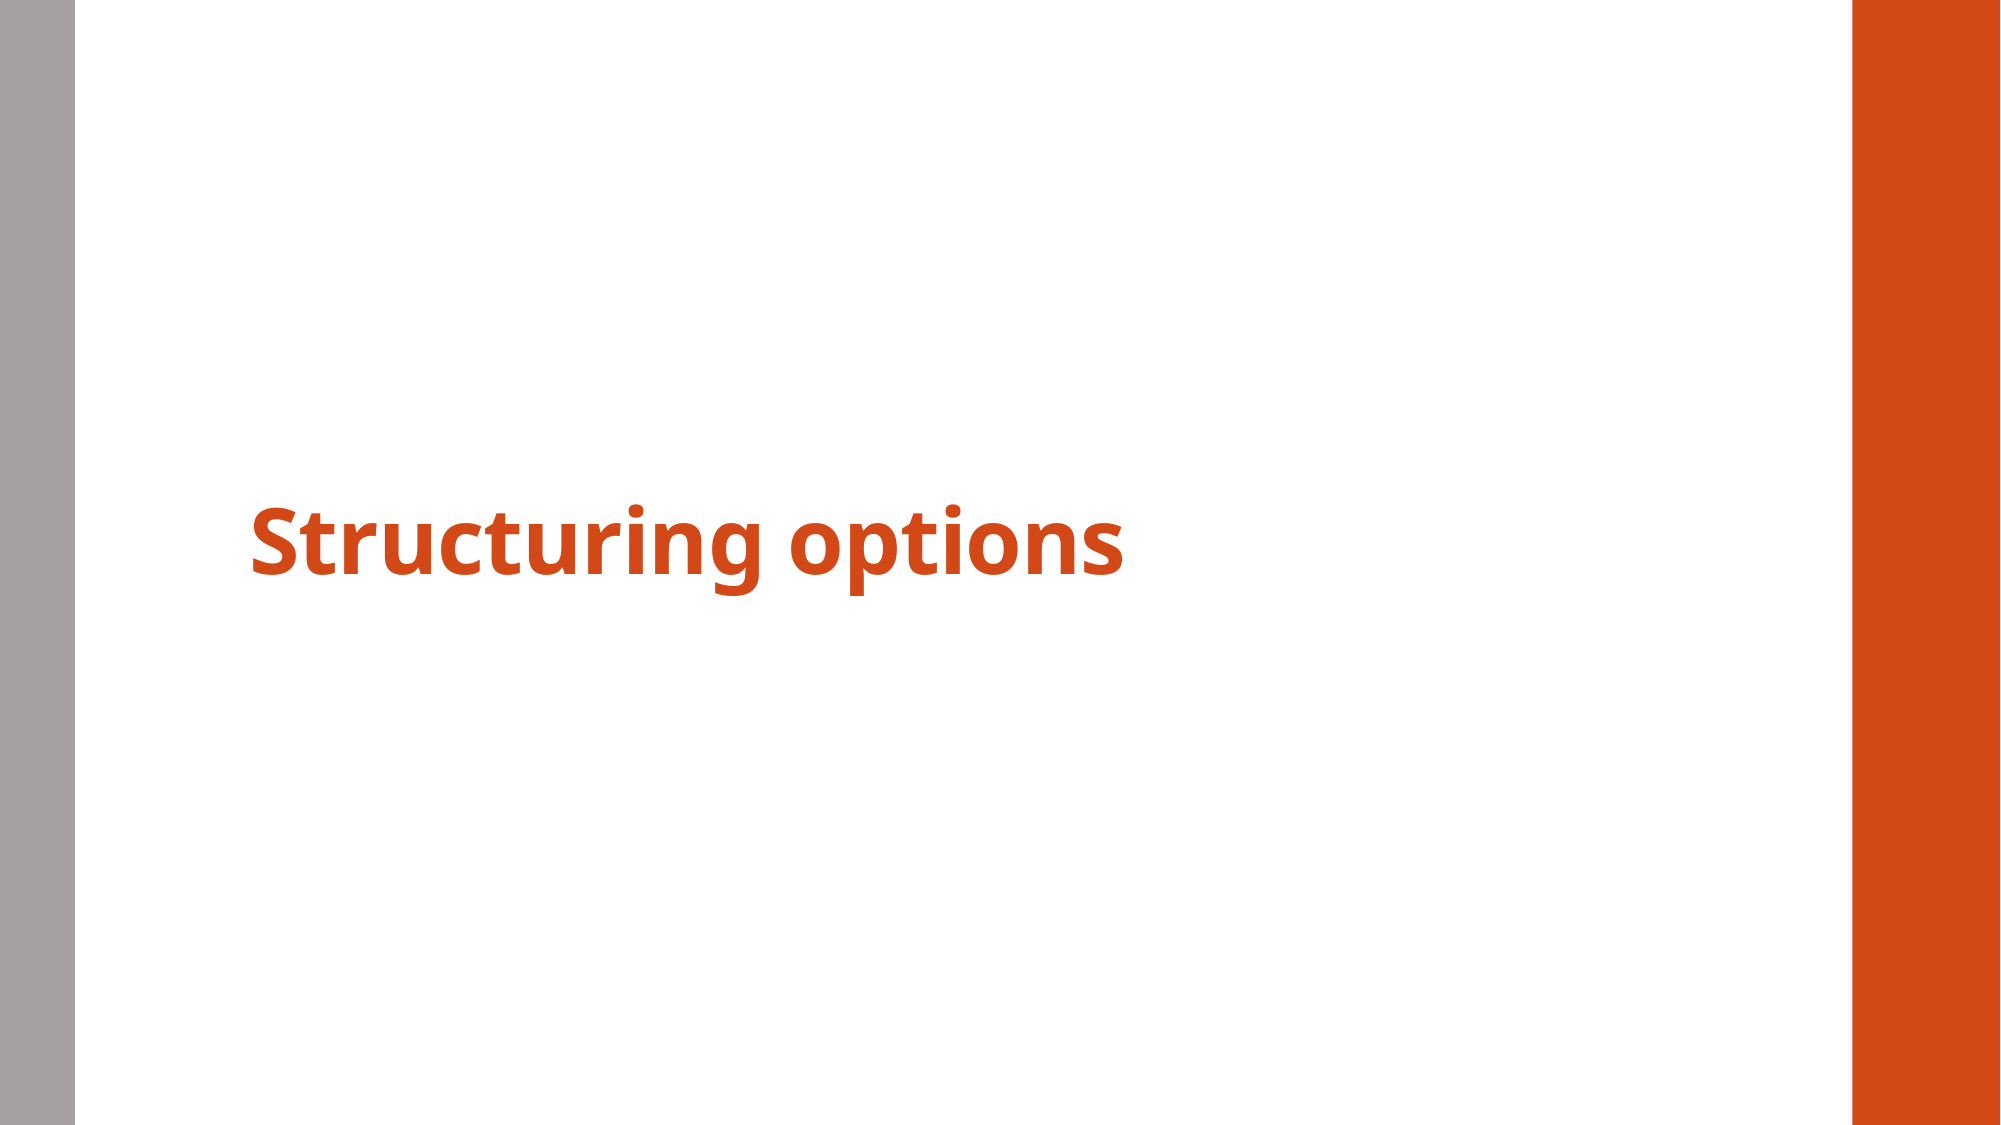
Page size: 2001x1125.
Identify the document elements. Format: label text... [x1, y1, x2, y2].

title Structuring options [234, 372, 1825, 602]
